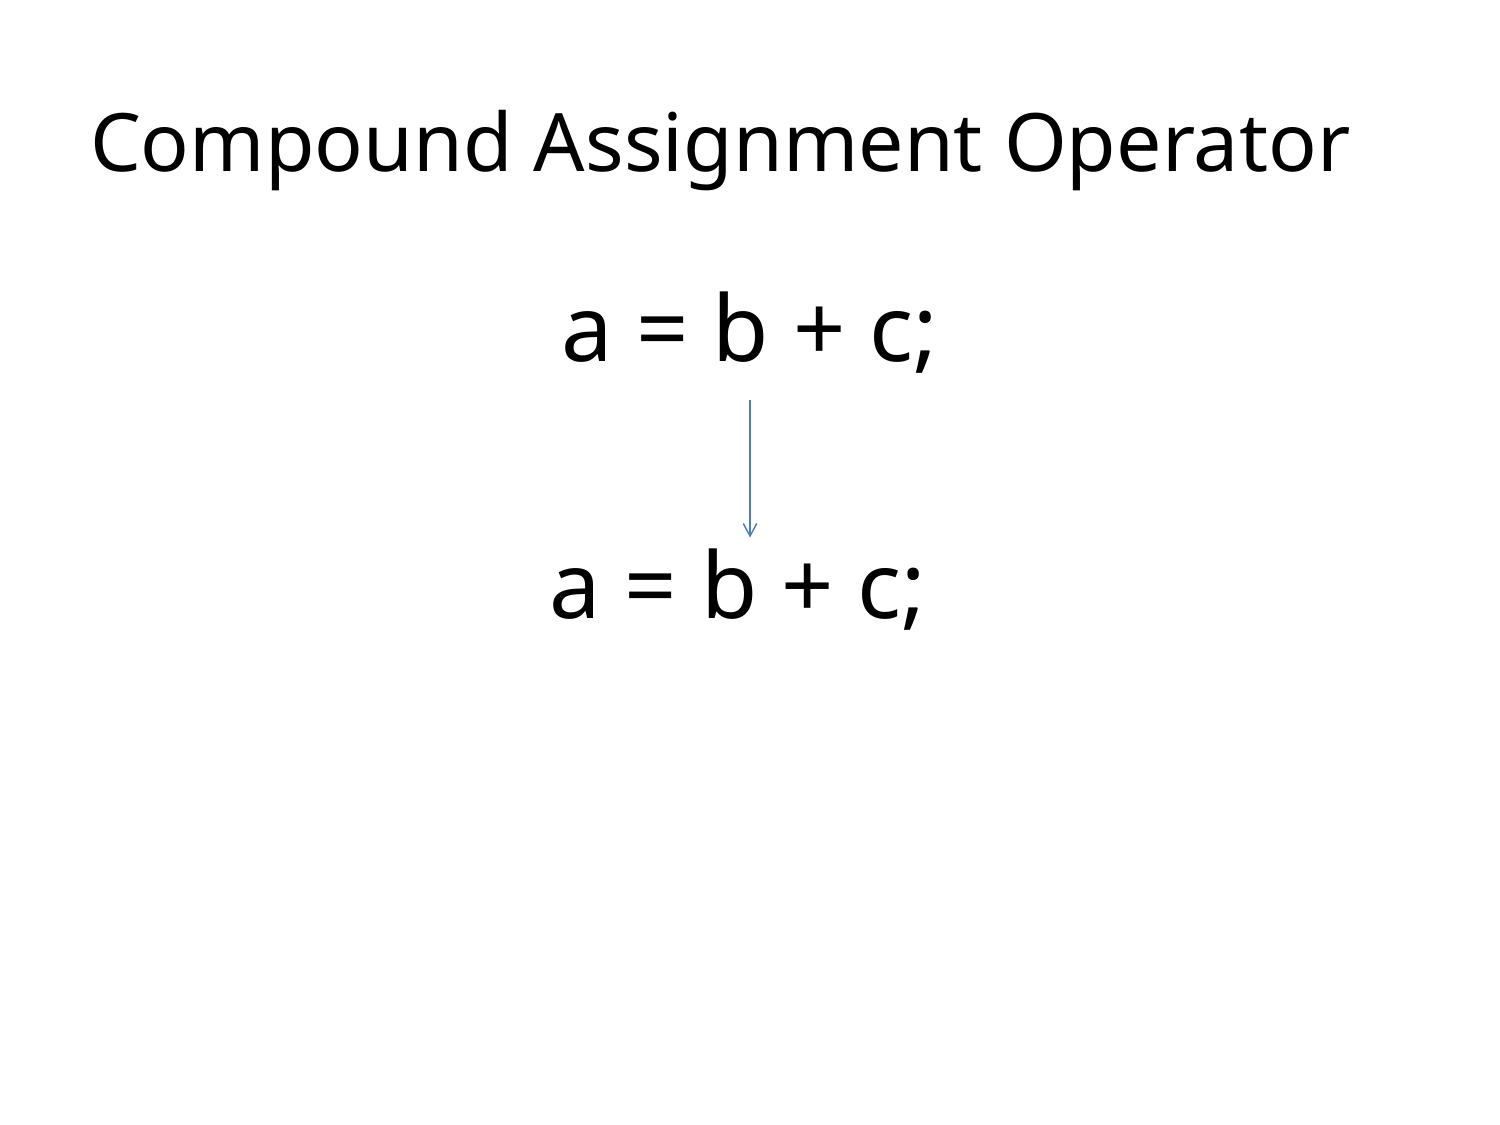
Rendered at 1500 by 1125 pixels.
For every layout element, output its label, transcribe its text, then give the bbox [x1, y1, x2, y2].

title Compound Assignment Operator [75, 45, 1425, 233]
list a = b + c; a = b + c; [75, 262, 1425, 1005]
